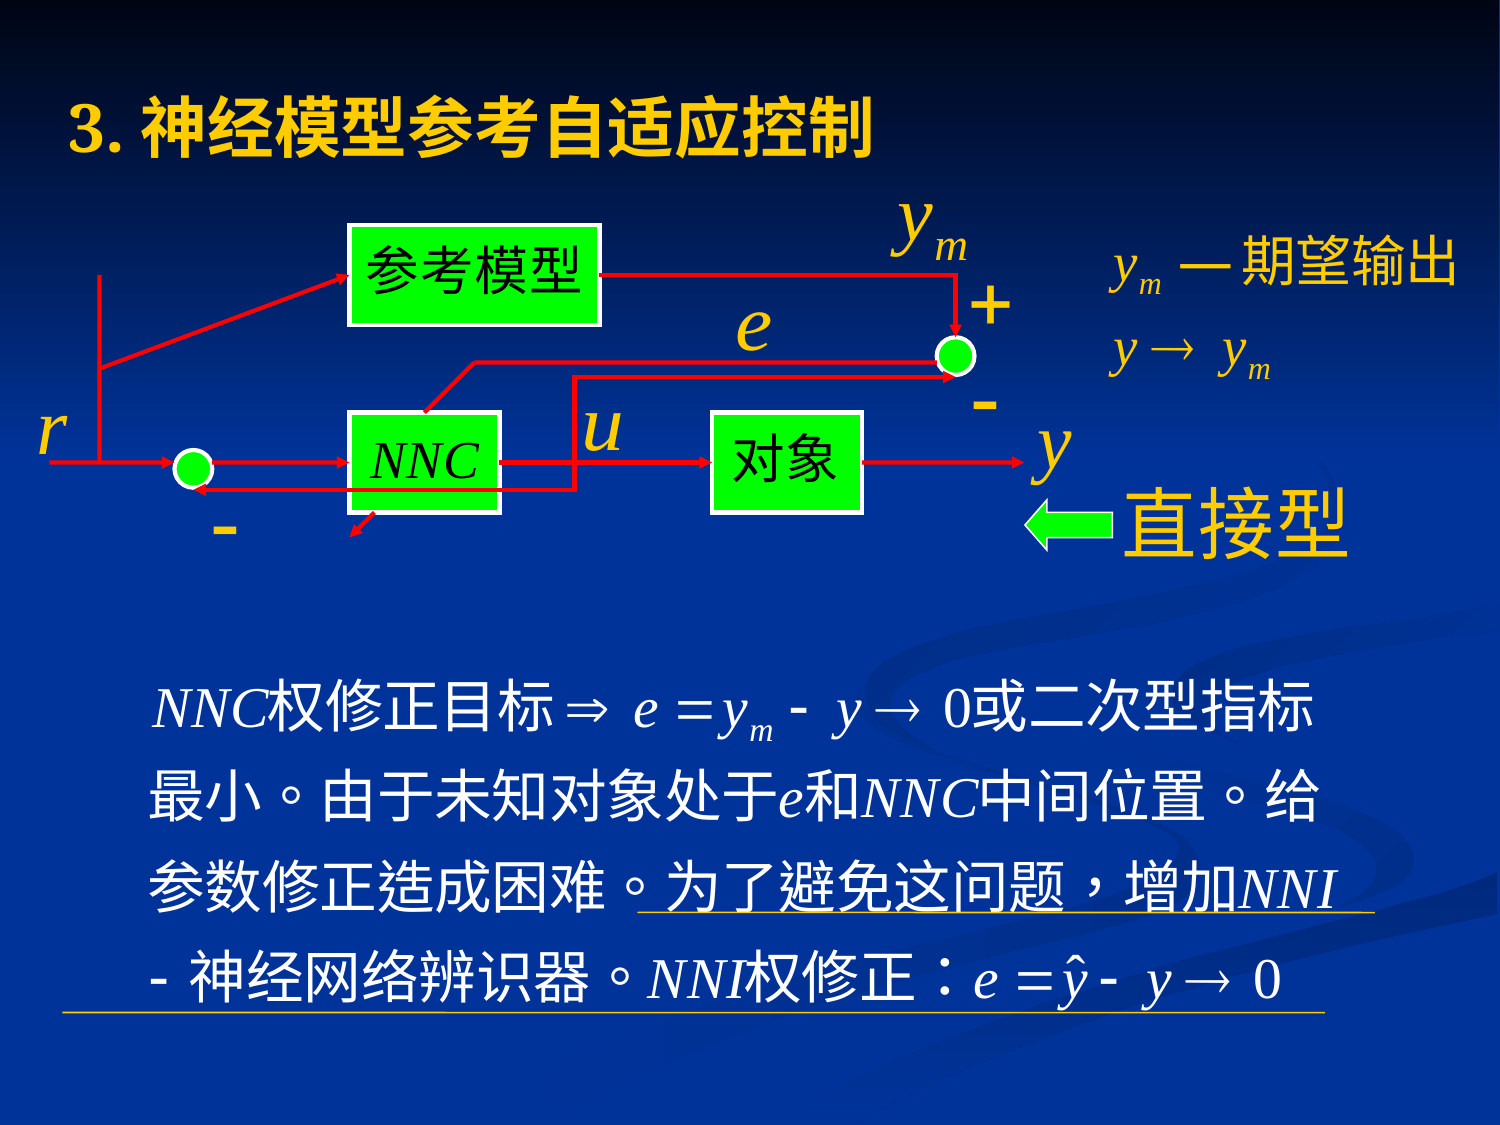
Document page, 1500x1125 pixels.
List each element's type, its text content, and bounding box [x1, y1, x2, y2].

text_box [24, 399, 82, 463]
list 3.神经模型参考自适应控制 [637, 77, 1455, 929]
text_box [517, 52, 632, 665]
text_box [955, 268, 1025, 338]
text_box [1017, 415, 1088, 498]
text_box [198, 512, 263, 551]
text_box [571, 396, 635, 466]
text_box [100, 456, 175, 469]
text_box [99, 272, 348, 276]
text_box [877, 162, 979, 276]
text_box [601, 274, 950, 336]
text_box [211, 456, 350, 469]
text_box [724, 424, 850, 497]
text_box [424, 364, 475, 411]
text_box [349, 224, 512, 325]
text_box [359, 237, 588, 309]
text_box [349, 412, 500, 488]
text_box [359, 429, 490, 492]
text_box [711, 412, 862, 513]
text_box [936, 344, 975, 376]
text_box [958, 387, 1022, 426]
text_box [1024, 506, 1107, 551]
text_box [1099, 224, 1463, 388]
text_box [724, 296, 782, 366]
list 3.神经模型参考自适应控制 [52, 463, 512, 929]
list 3.神经模型参考自适应控制 [52, 77, 512, 462]
text_box [174, 450, 213, 488]
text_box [1112, 474, 1358, 576]
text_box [140, 666, 1348, 1020]
text_box [349, 512, 375, 538]
text_box [349, 492, 500, 513]
